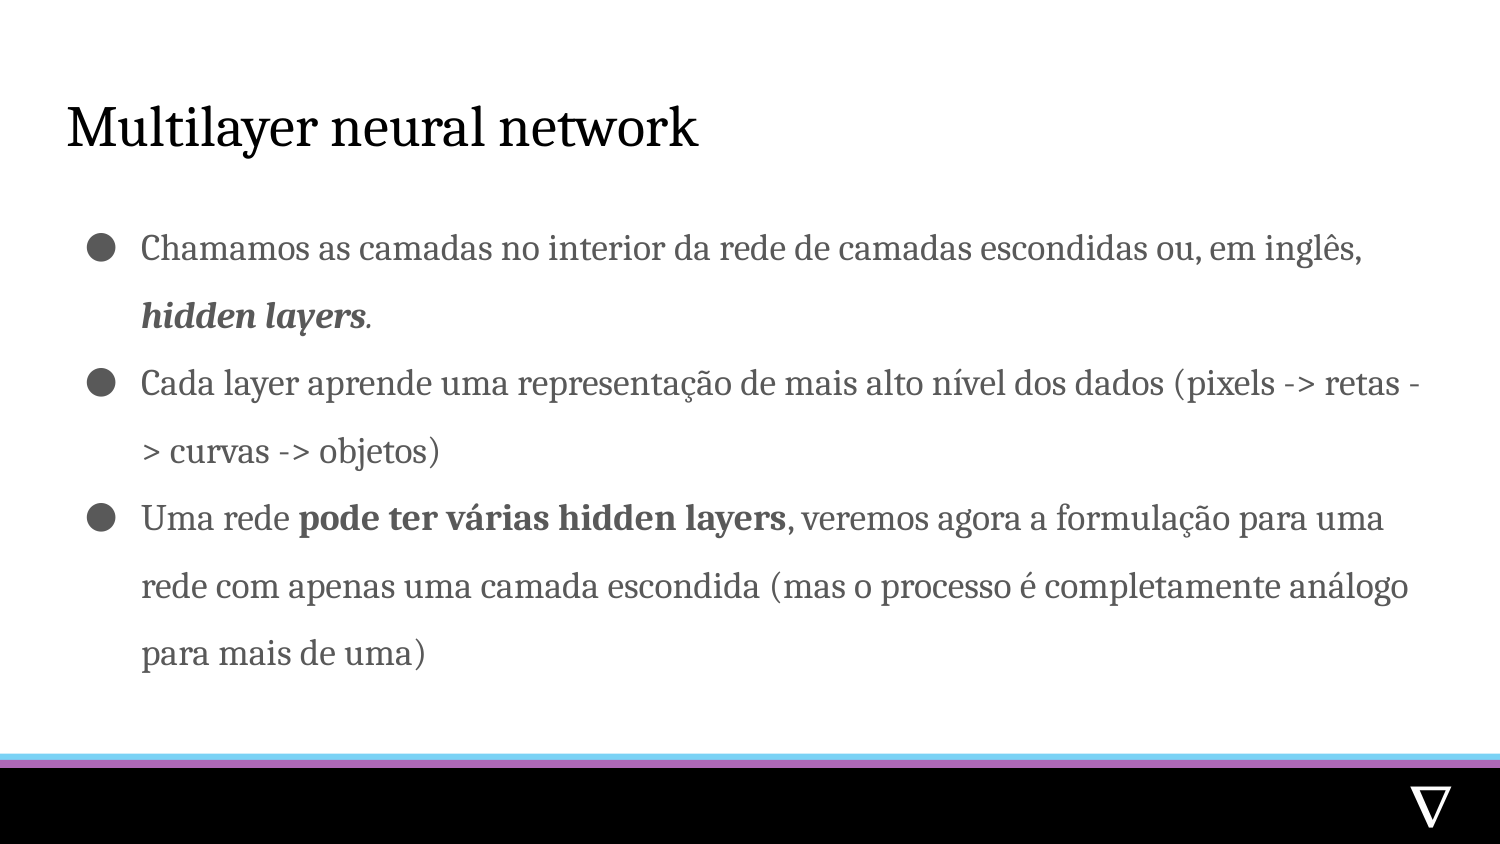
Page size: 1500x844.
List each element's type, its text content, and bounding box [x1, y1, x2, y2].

picture [1405, 781, 1455, 831]
title Multilayer neural network [51, 72, 1449, 167]
list Chamamos as camadas no interior da rede de camadas escondidas ou, em inglês, hidden layers. Cada layer aprende uma representação de mais alto nível dos dados (pixels -> retas -> curvas -> objetos) Uma rede pode ter várias hidden layers, veremos agora a formulação para uma rede com apenas uma camada escondida (mas o processo é completamente análogo para mais de uma) [51, 185, 1444, 747]
